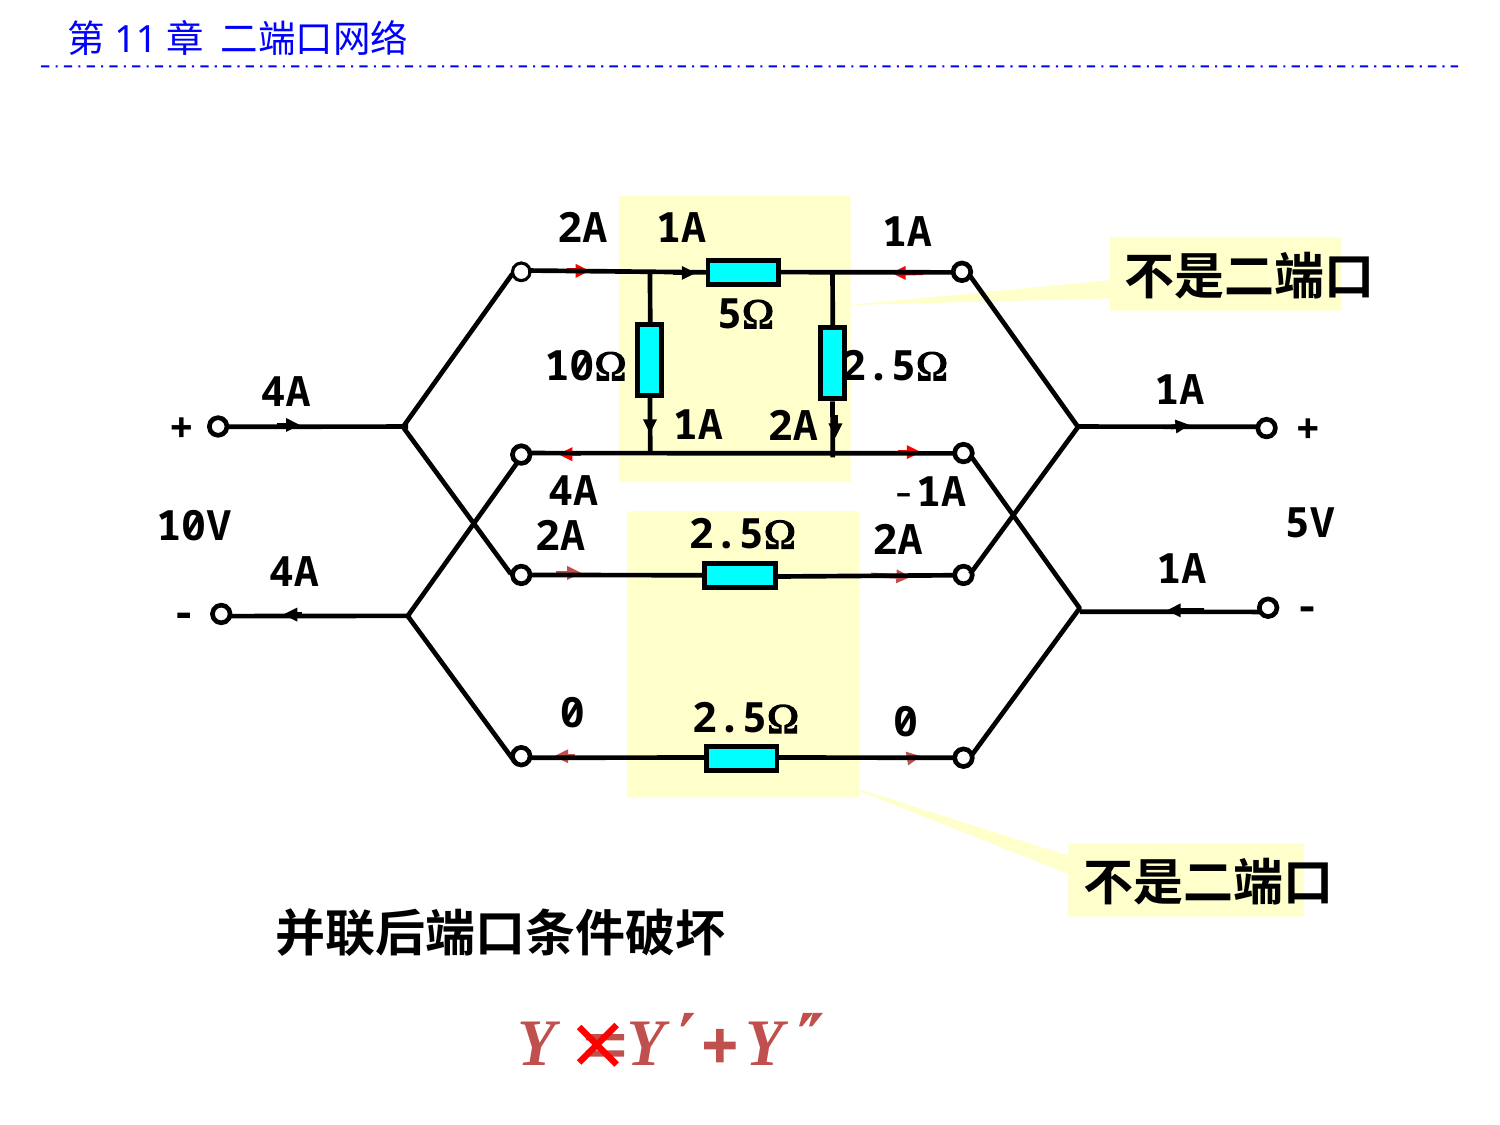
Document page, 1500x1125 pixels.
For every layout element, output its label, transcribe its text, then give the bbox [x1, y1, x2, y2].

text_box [512, 1003, 828, 1073]
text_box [626, 779, 1305, 917]
text_box 并联后端口条件破坏 [230, 893, 771, 969]
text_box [155, 200, 1334, 771]
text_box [618, 195, 1342, 483]
